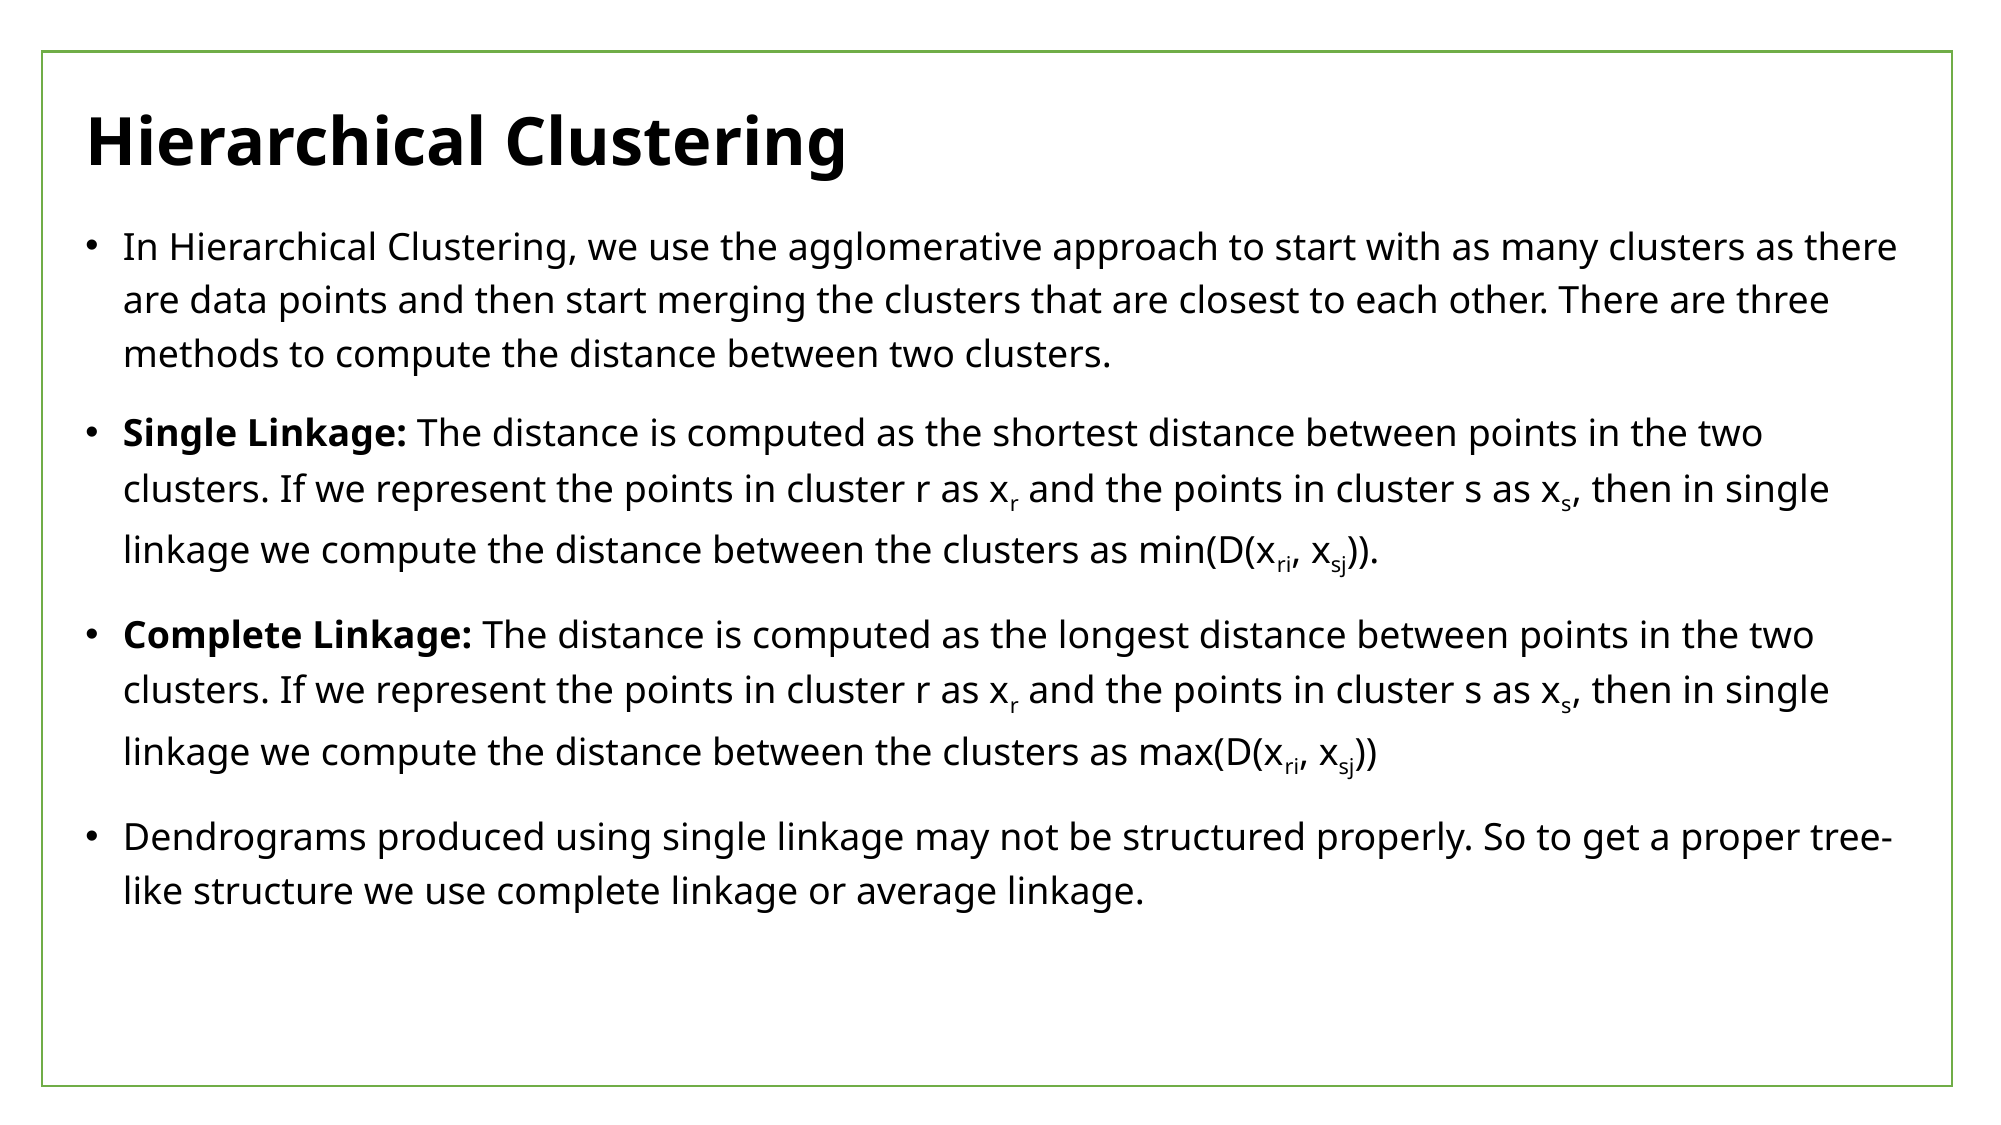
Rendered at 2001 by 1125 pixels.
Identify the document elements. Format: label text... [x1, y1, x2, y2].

list In Hierarchical Clustering, we use the agglomerative approach to start with as many clusters as there are data points and then start merging the clusters that are closest to each other. There are three methods to compute the distance between two clusters. Single Linkage: The distance is computed as the shortest distance between points in the two clusters. If we represent the points in cluster r as xr and the points in cluster s as xs, then in single linkage we compute the distance between the clusters as min(D(xri, xsj)). Complete Linkage: The distance is computed as the longest distance between points in the two clusters. If we represent the points in cluster r as xr and the points in cluster s as xs, then in single linkage we compute the distance between the clusters as max(D(xri, xsj)) Dendrograms produced using single linkage may not be structured properly. So to get a proper tree-like structure we use complete linkage or average linkage. [70, 205, 1928, 977]
title Hierarchical Clustering [70, 82, 1928, 205]
